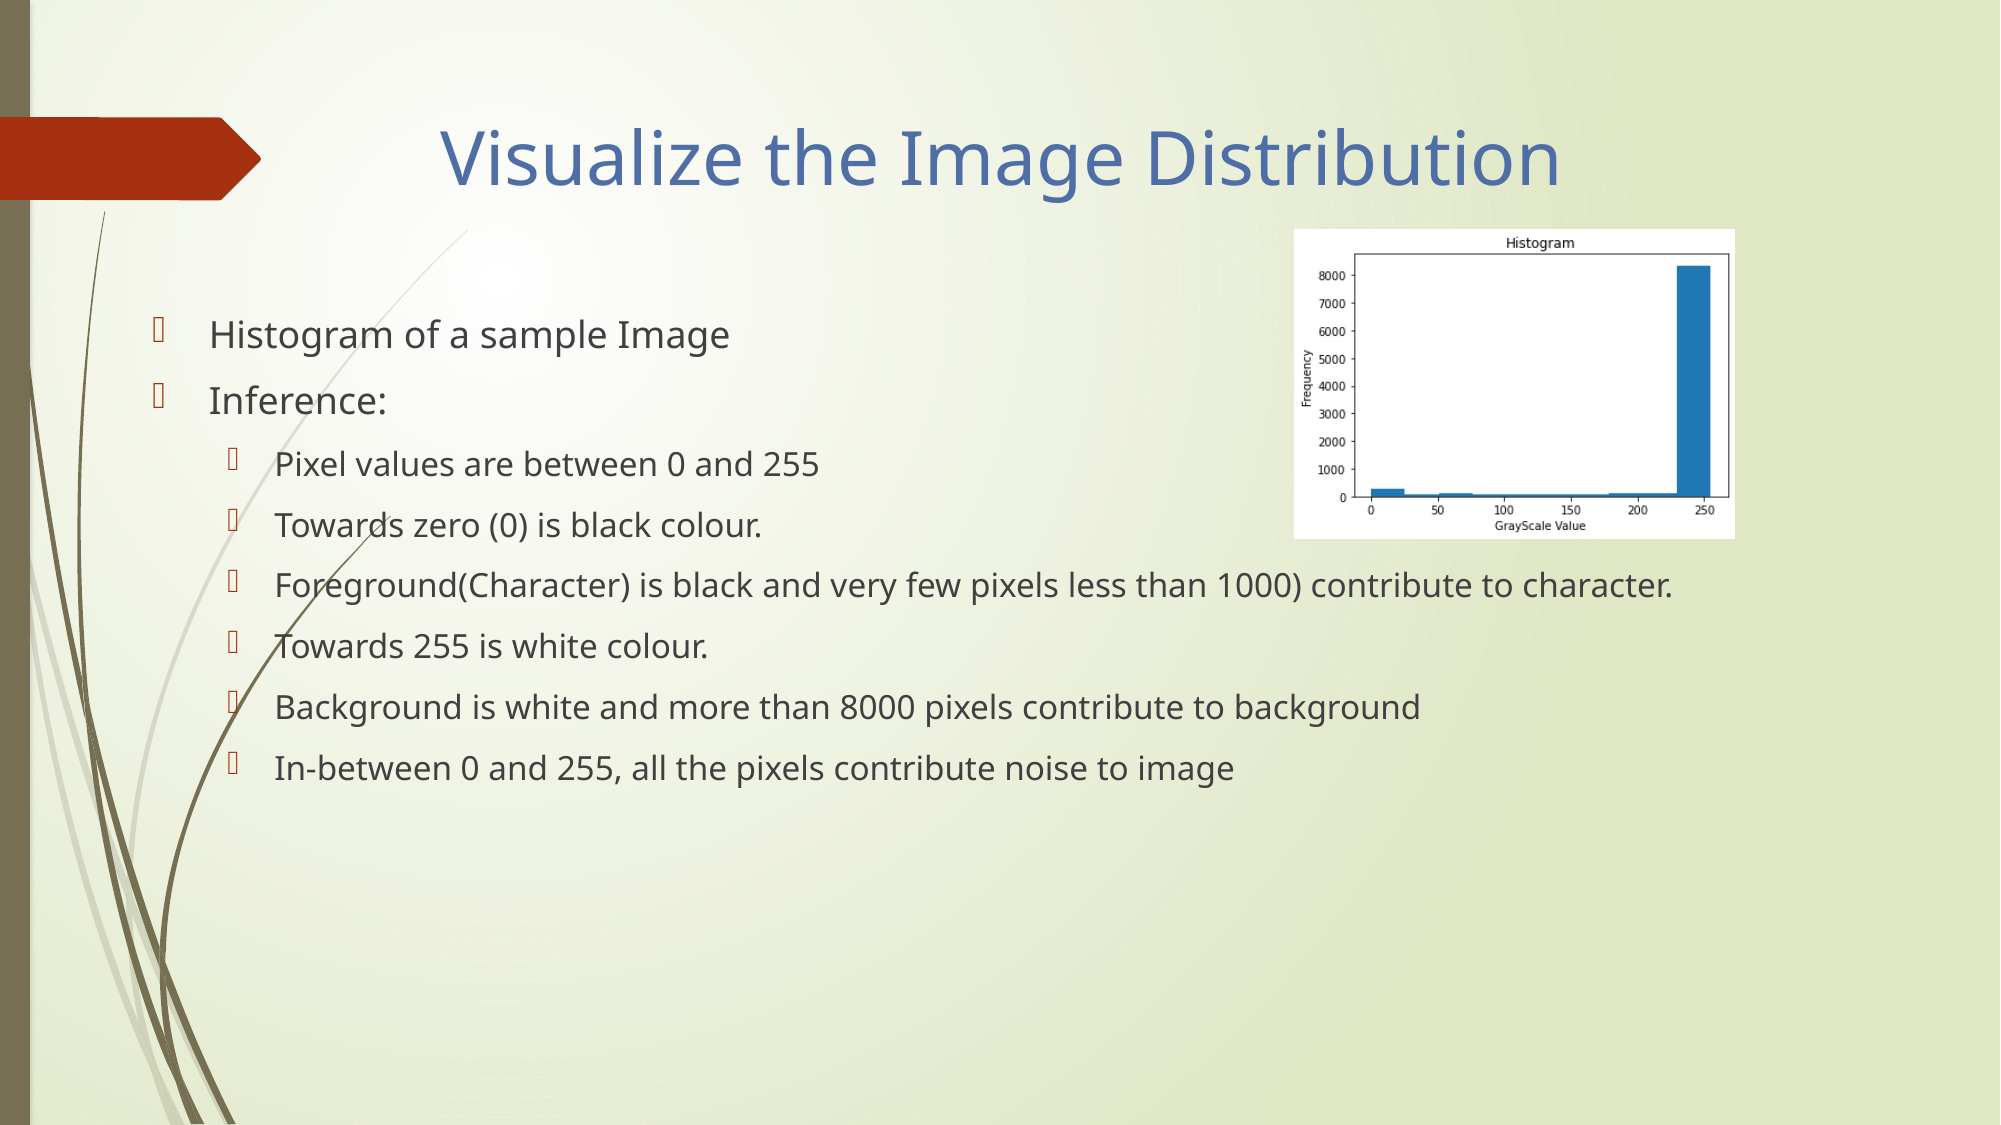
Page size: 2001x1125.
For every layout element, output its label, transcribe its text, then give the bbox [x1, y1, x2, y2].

title Visualize the Image Distribution [425, 102, 1888, 313]
picture [1294, 229, 1735, 539]
list Histogram of a sample Image Inference: Pixel values are between 0 and 255 Towards zero (0) is black colour. Foreground(Character) is black and very few pixels less than 1000) contribute to character. Towards 255 is white colour. Background is white and more than 8000 pixels contribute to background In-between 0 and 255, all the pixels contribute noise to image [137, 303, 1863, 1018]
